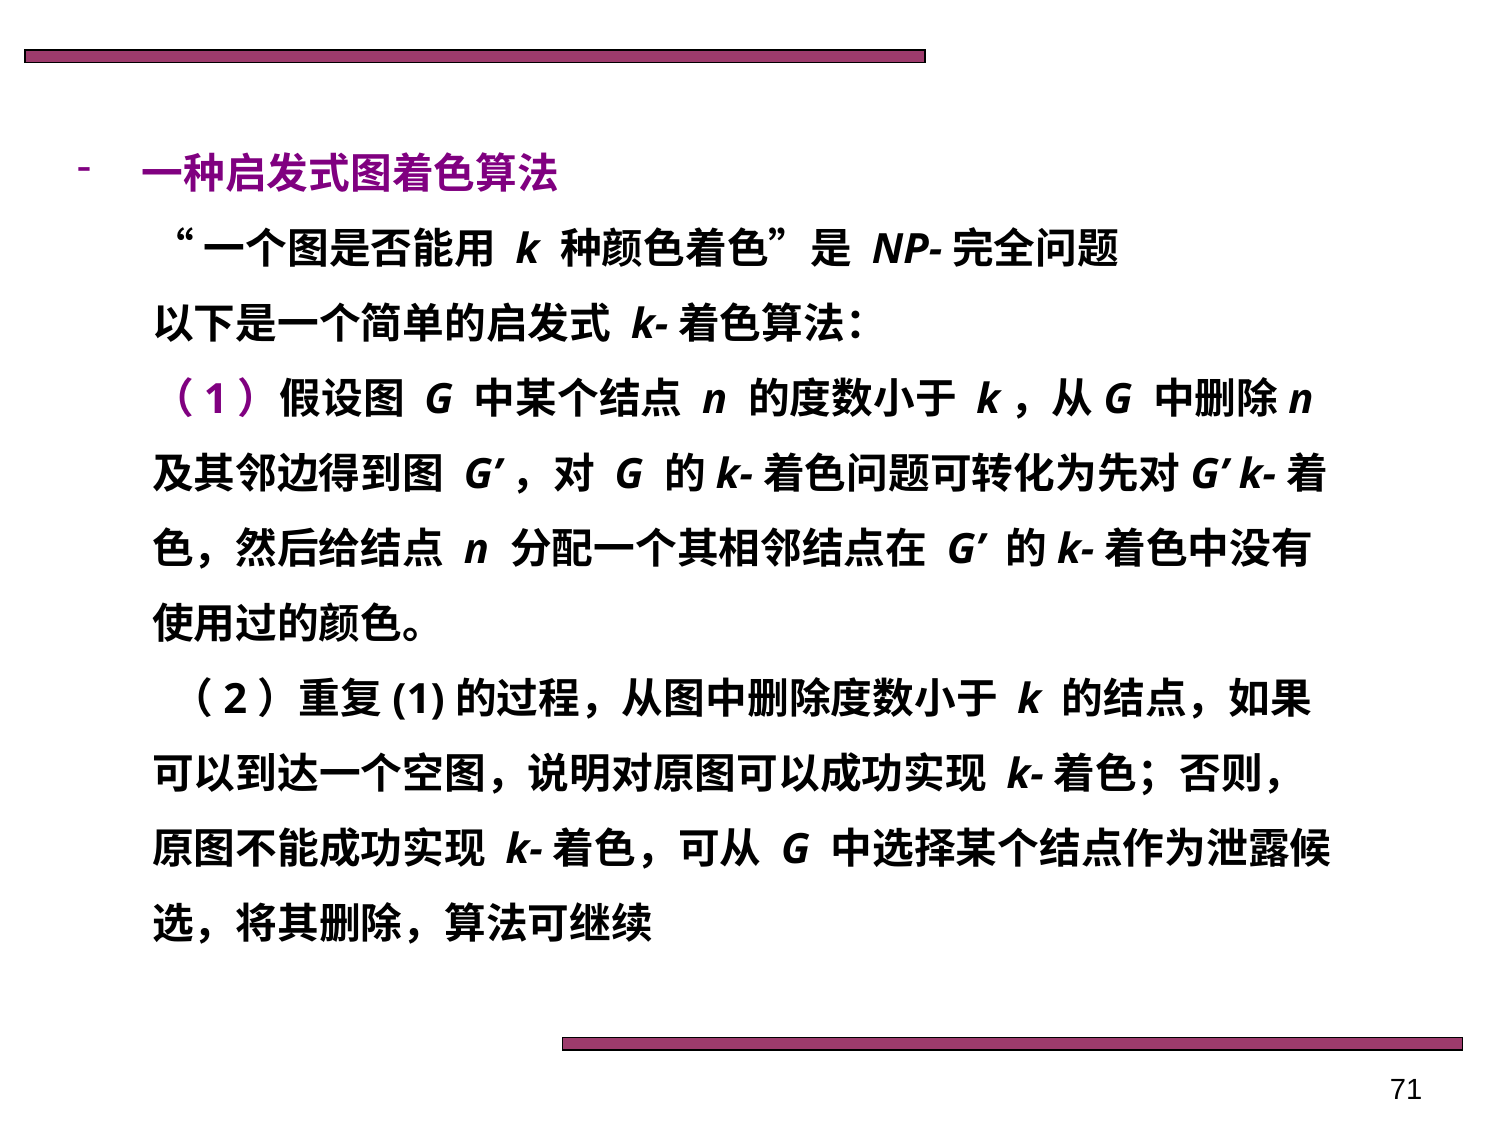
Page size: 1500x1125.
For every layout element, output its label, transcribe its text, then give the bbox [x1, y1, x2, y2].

text_box 一种启发式图着色算法 “一个图是否能用 k 种颜色着色”是 NP-完全问题 以下是一个简单的启发式 k-着色算法： （1）假设图 G 中某个结点 n 的度数小于 k，从G 中删除n 及其邻边得到图 G’，对 G 的k-着色问题可转化为先对G’ k-着色，然后给结点 n 分配一个其相邻结点在 G’ 的k-着色中没有使用过的颜色。 （2）重复(1)的过程，从图中删除度数小于 k 的结点，如果可以到达一个空图，说明对原图可以成功实现 k-着色；否则，原图不能成功实现 k-着色，可从 G 中选择某个结点作为泄露候选，将其删除，算法可继续 [62, 114, 1357, 954]
slide_number 71 [1087, 1062, 1438, 1103]
